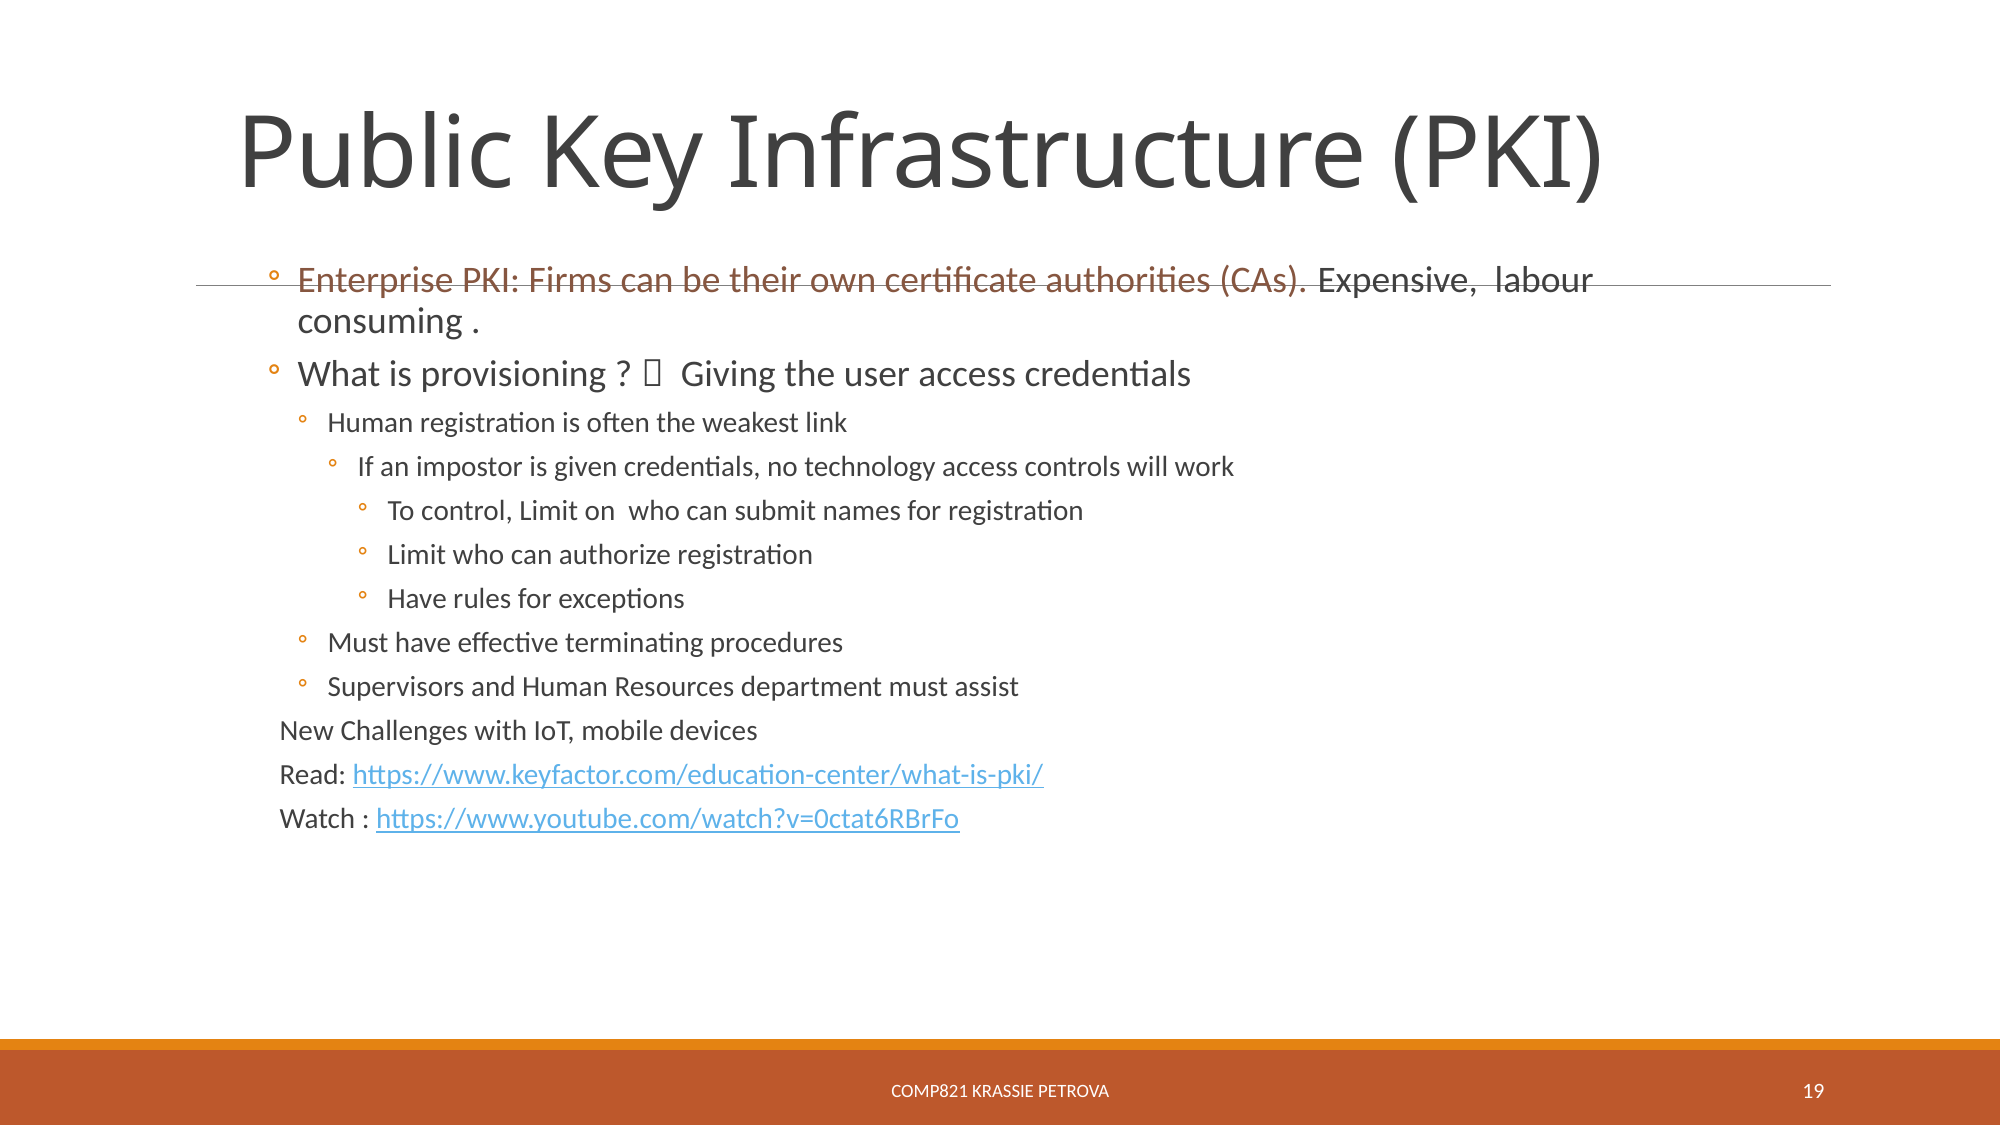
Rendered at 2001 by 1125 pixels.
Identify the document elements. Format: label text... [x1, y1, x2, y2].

slide_number 19 [1624, 1059, 1840, 1120]
list Enterprise PKI: Firms can be their own certificate authorities (CAs). Expensive, labour consuming . What is provisioning ?  Giving the user access credentials Human registration is often the weakest link If an impostor is given credentials, no technology access controls will work To control, Limit on who can submit names for registration Limit who can authorize registration Have rules for exceptions Must have effective terminating procedures Supervisors and Human Resources department must assist New Challenges with IoT, mobile devices Read: https://www.keyfactor.com/education-center/what-is-pki/ Watch : https://www.youtube.com/watch?v=0ctat6RBrFo [234, 253, 1750, 1020]
footer COMP821 Krassie Petrova [604, 1059, 1396, 1120]
title Public Key Infrastructure (PKI) [221, 75, 1737, 216]
